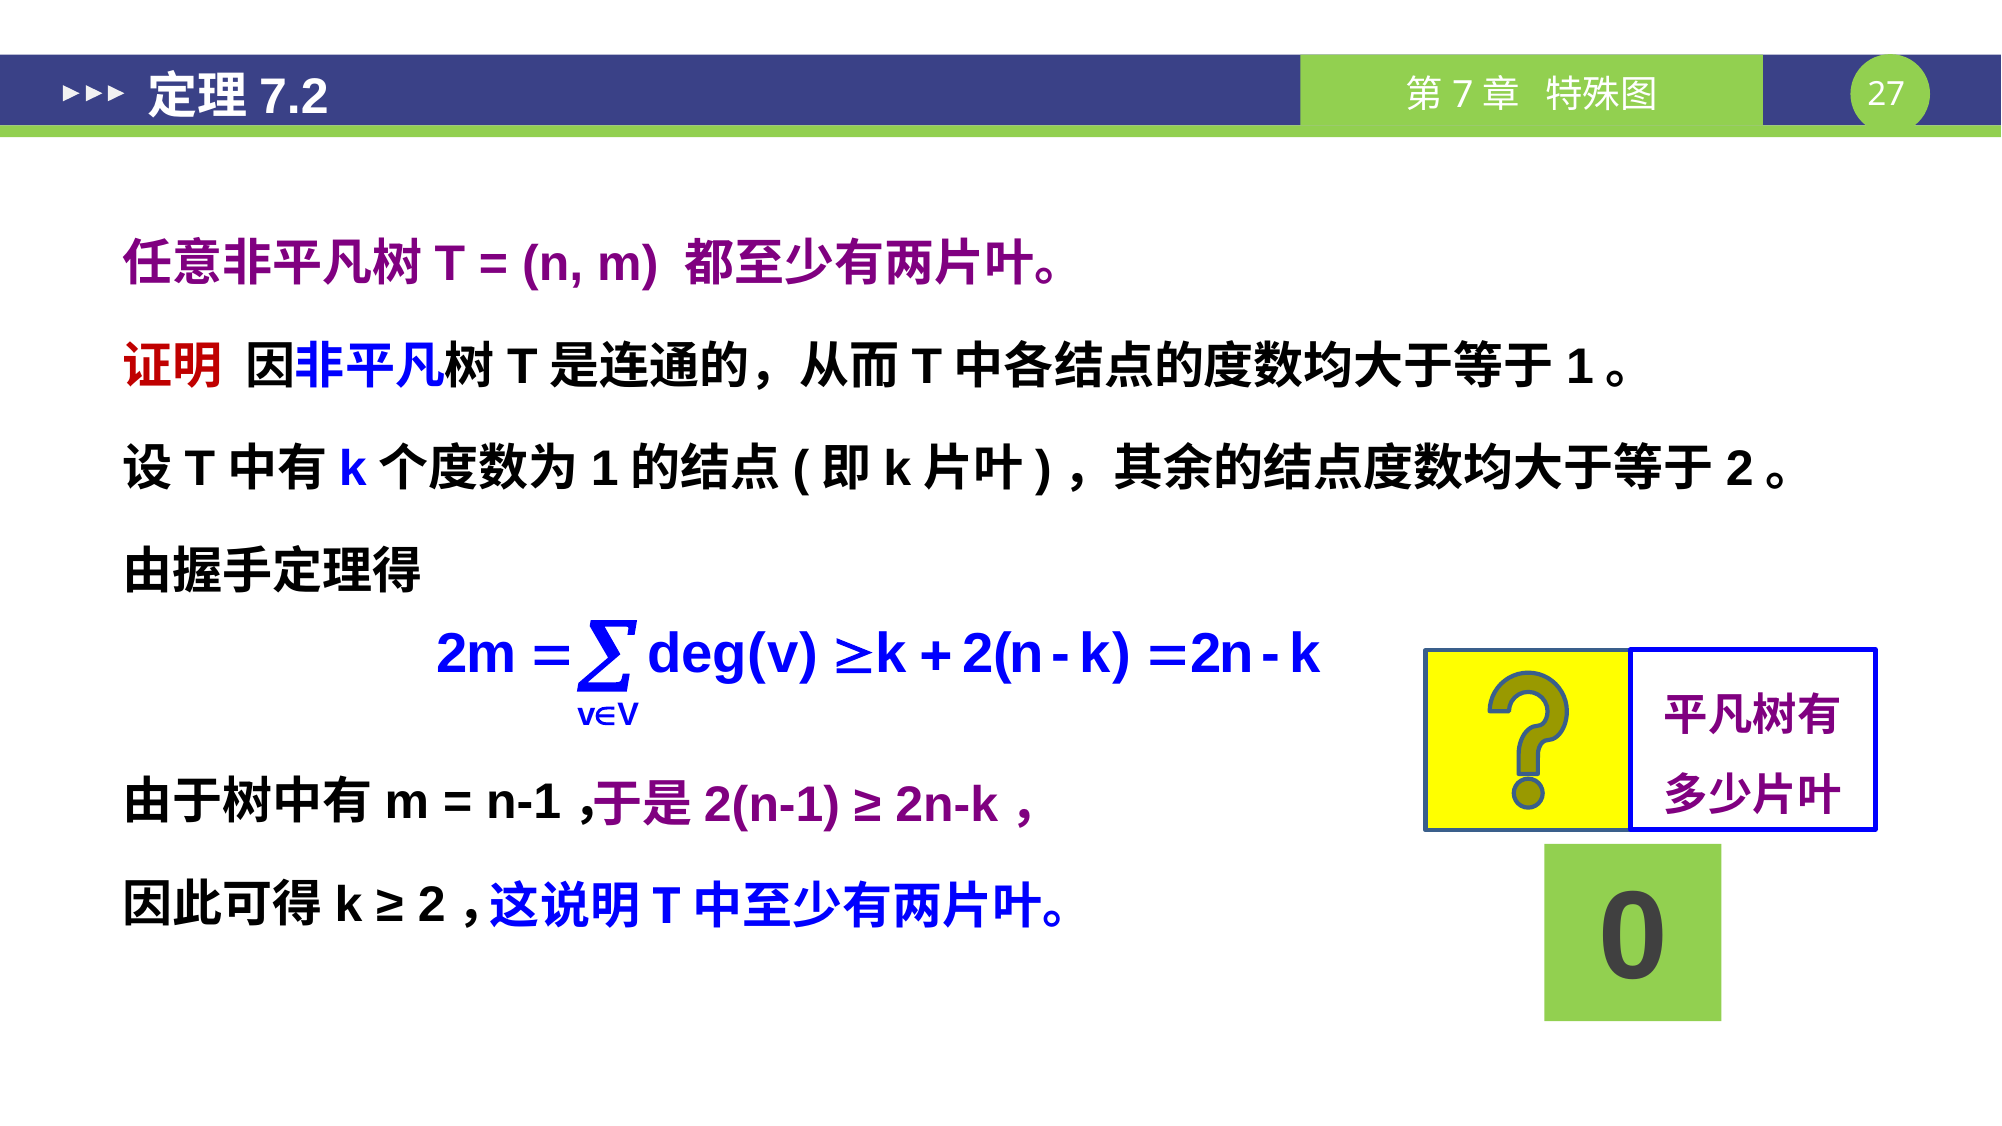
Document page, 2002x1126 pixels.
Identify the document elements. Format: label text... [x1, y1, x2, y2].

list 任意非平凡树T = (n, m) 都至少有两片叶。 证明 因非平凡树T是连通的，从而T中各结点的度数均大于等于1。 设T中有k个度数为1的结点(即k片叶)，其余的结点度数均大于等于2。 由握手定理得 由于树中有m = n-1， 因此可得k ≥ 2， [102, 190, 1946, 963]
text_box 0 [1544, 843, 1722, 1022]
text_box 于是2(n-1) ≥ 2n-k， 这说明T中至少有两片叶。 [475, 746, 1263, 941]
text_box [103, 424, 1930, 530]
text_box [429, 610, 1335, 738]
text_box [1425, 649, 1876, 831]
title 定理7.2 [127, 57, 1003, 129]
